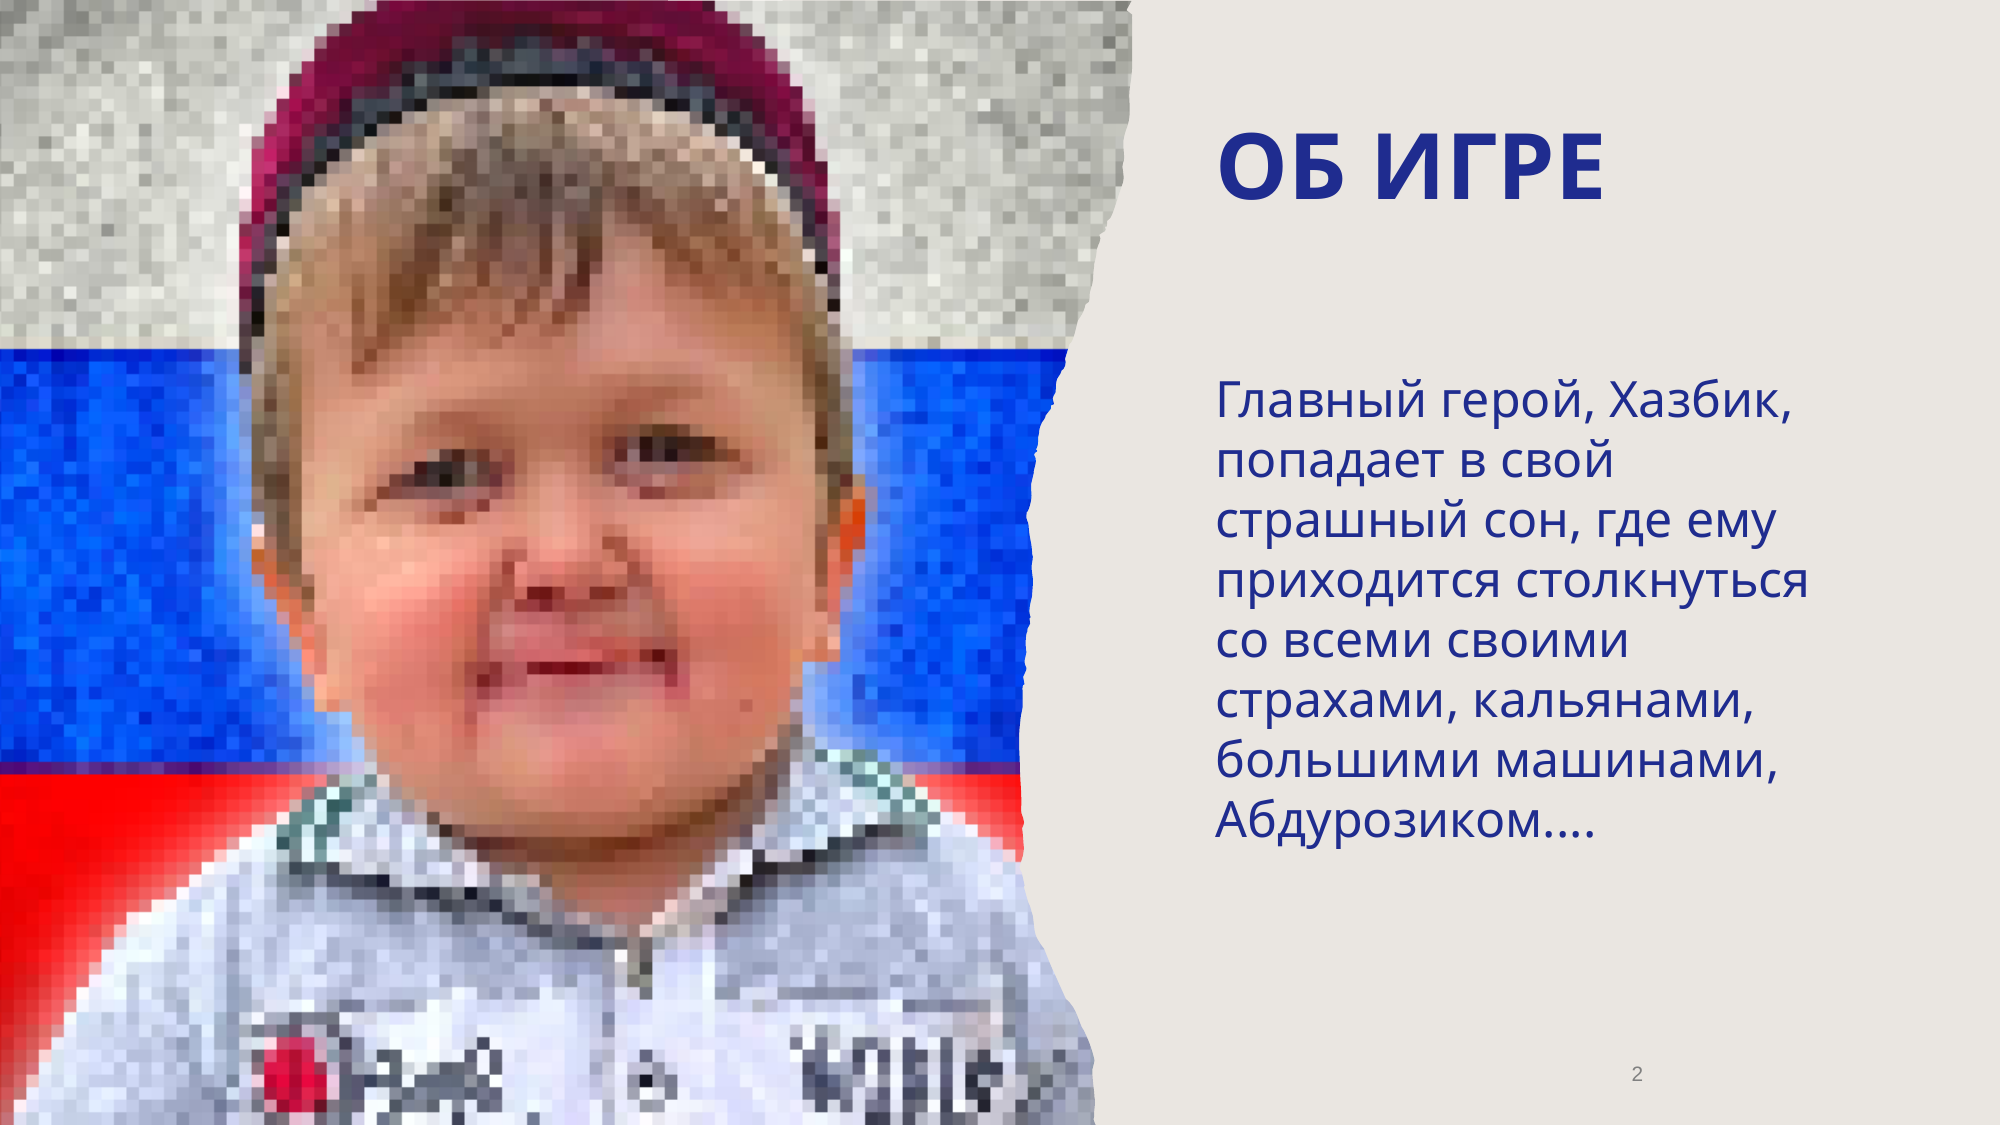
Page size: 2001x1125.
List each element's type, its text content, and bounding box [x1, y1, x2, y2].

slide_number 2 [1412, 1042, 1863, 1103]
list Главный герой, Хазбик, попадает в свой страшный сон, где ему приходится столкнуться со всеми своими страхами, кальянами, большими машинами, Абдурозиком.... [1200, 359, 1880, 1002]
title Об игре [1200, 99, 1880, 319]
text_box [1133, 0, 2000, 1125]
picture [0, 0, 1133, 1125]
